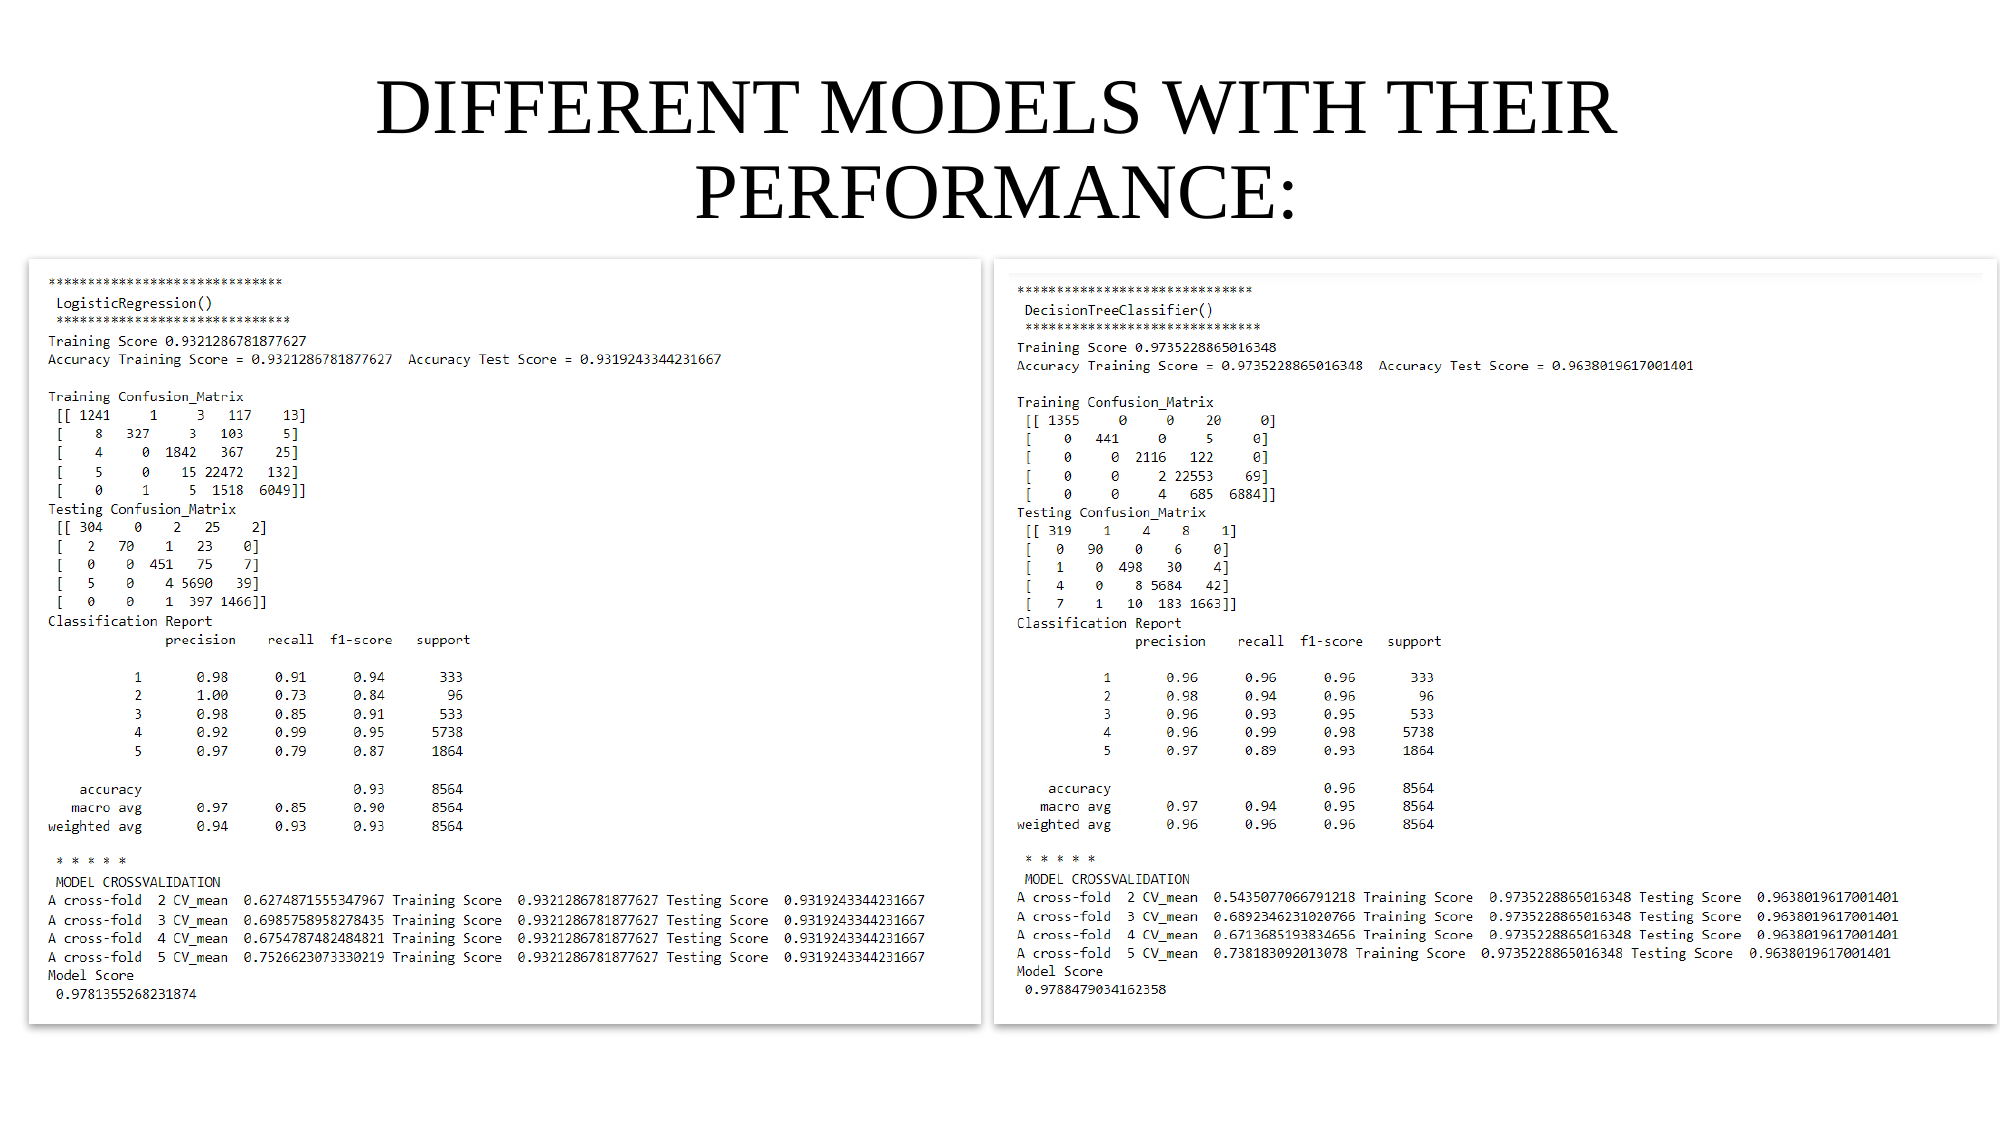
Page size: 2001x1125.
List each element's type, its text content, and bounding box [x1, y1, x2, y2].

picture [43, 273, 967, 1010]
title DIFFERENT MODELS WITH THEIR PERFORMANCE: [96, 57, 1899, 244]
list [1008, 273, 1983, 1010]
